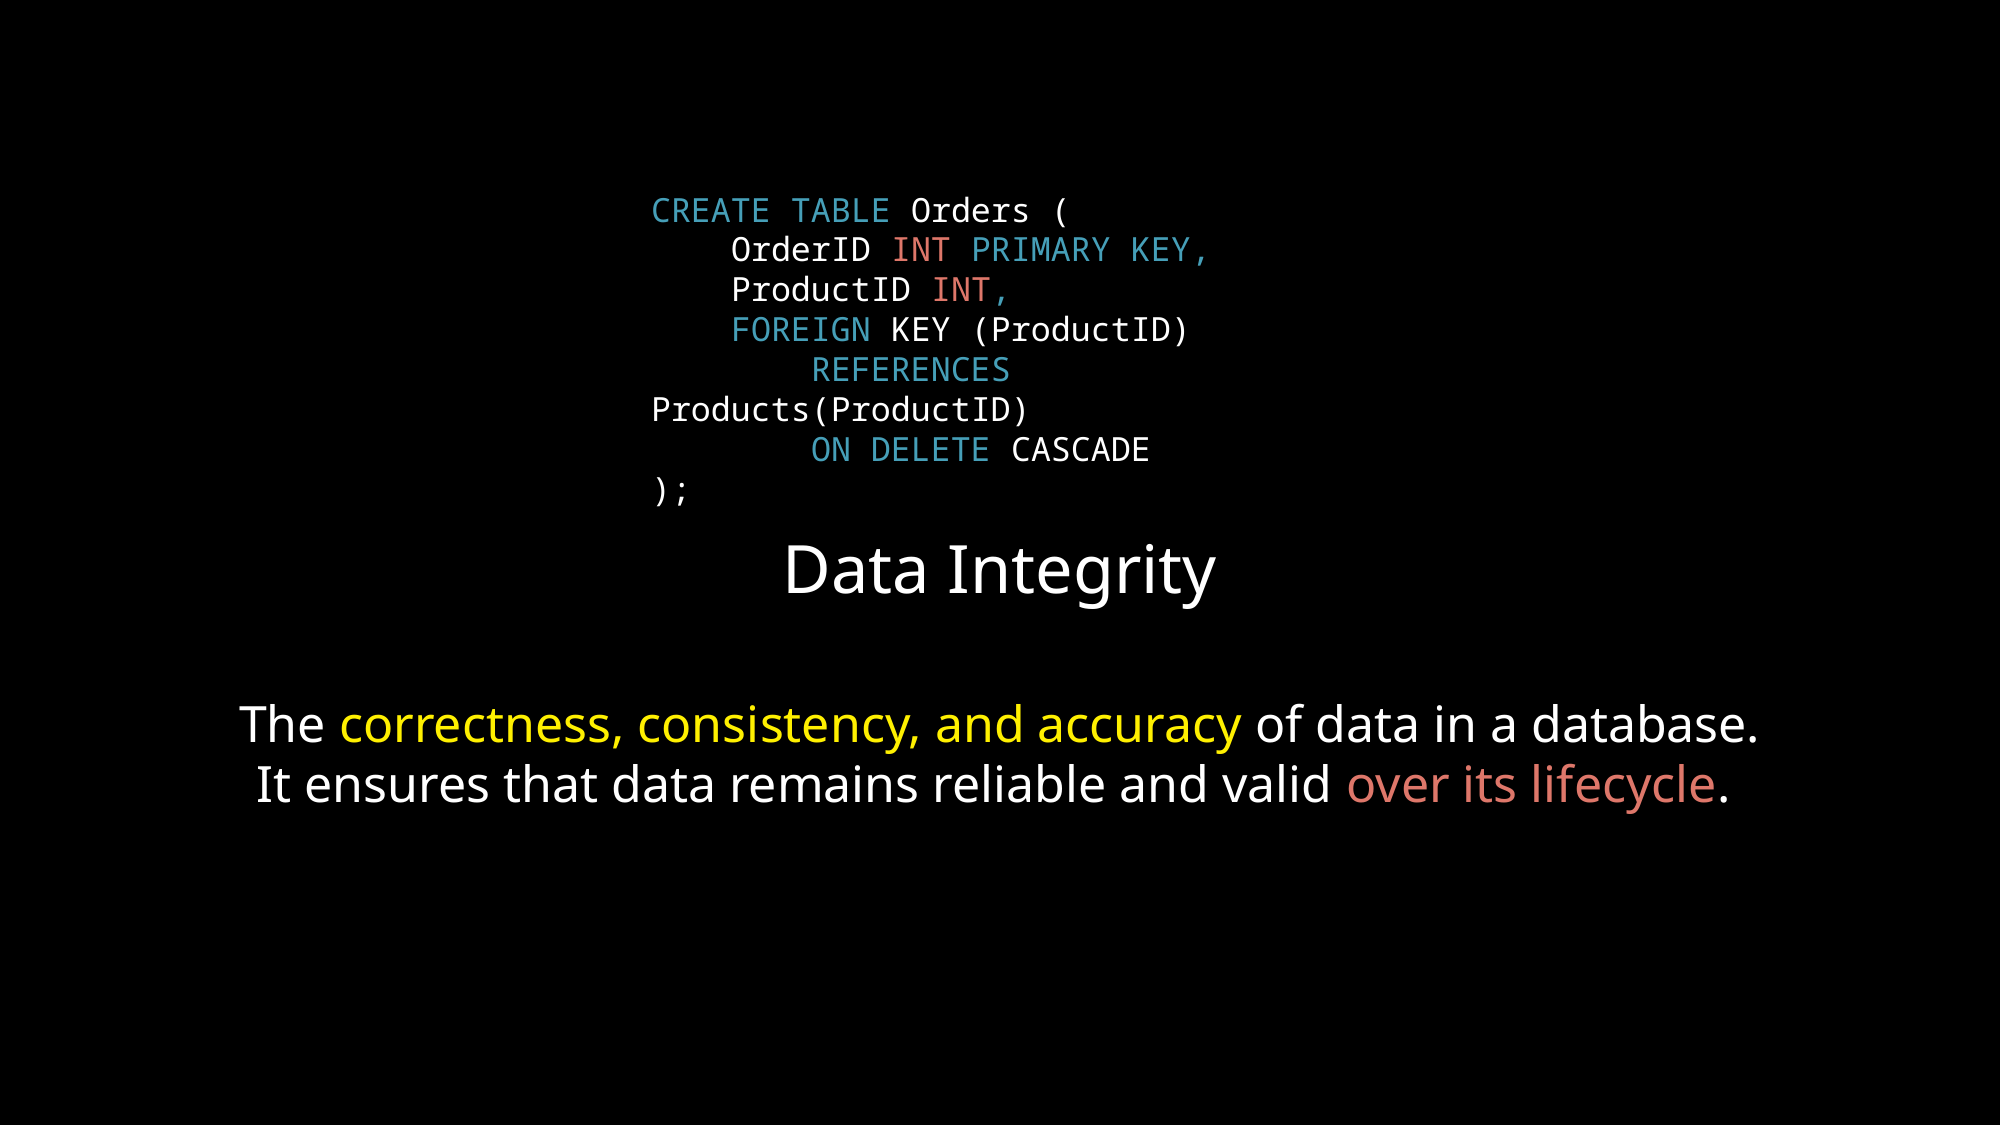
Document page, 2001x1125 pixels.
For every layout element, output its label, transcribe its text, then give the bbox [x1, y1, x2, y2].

text_box The correctness, consistency, and accuracy of data in a database. It ensures that data remains reliable and valid over its lifecycle. [221, 684, 1779, 820]
text_box Data Integrity [668, 556, 1332, 615]
text_box CREATE TABLE Orders ( OrderID INT PRIMARY KEY, ProductID INT, FOREIGN KEY (ProductID) REFERENCES Products(ProductID) ON DELETE CASCADE ); [636, 181, 1364, 556]
